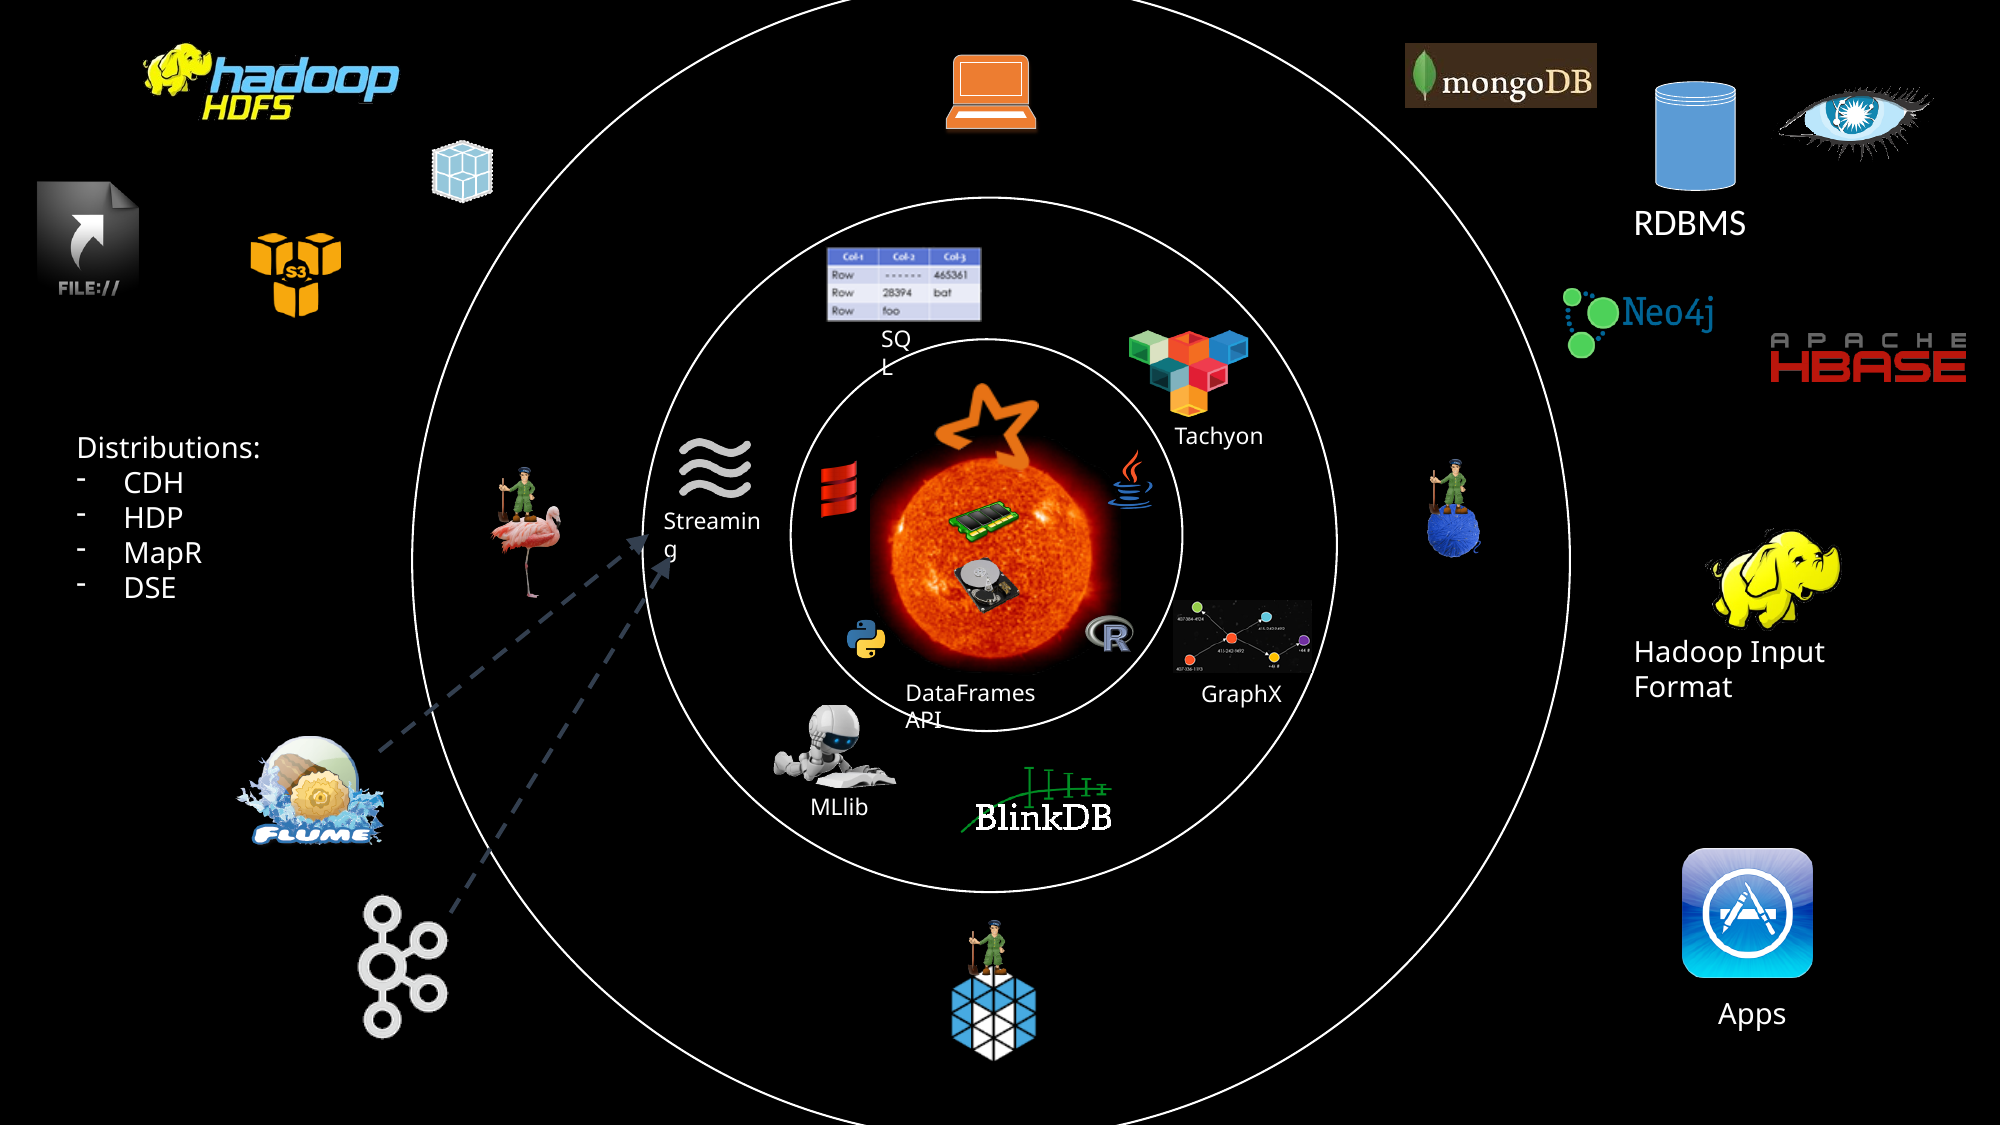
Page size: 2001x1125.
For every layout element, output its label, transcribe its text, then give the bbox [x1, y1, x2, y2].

picture [237, 217, 353, 332]
text_box GraphX [1186, 672, 1325, 715]
picture [1654, 80, 1736, 191]
text_box RDBMS [1618, 190, 1794, 251]
picture [137, 39, 403, 123]
text_box Distributions: CDH HDP MapR DSE [61, 422, 289, 612]
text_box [379, 520, 649, 752]
text_box Streaming [648, 499, 788, 569]
picture [421, 138, 502, 205]
picture [769, 705, 902, 788]
picture [1771, 76, 1941, 170]
text_box DataFrames API [890, 684, 1082, 741]
picture [1173, 600, 1312, 673]
picture [957, 766, 1114, 839]
picture [1705, 528, 1843, 631]
picture [679, 438, 751, 498]
picture [1405, 43, 1597, 108]
picture [1419, 457, 1490, 573]
picture [1682, 848, 1813, 978]
text_box [412, 0, 1571, 1125]
picture [843, 383, 1165, 684]
text_box Apps [1703, 988, 1819, 1038]
picture [1771, 333, 1966, 382]
picture [490, 465, 561, 520]
picture [234, 717, 384, 865]
text_box MLlib [795, 784, 915, 828]
picture [1129, 330, 1250, 418]
text_box Tachyon [1159, 414, 1280, 457]
text_box Hadoop Input Format [1618, 625, 1929, 711]
picture [947, 918, 1046, 1073]
picture [825, 246, 982, 322]
picture [1560, 285, 1715, 362]
text_box SQL [866, 322, 937, 387]
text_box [450, 556, 671, 913]
picture [10, 168, 164, 322]
picture [941, 51, 1041, 136]
picture [354, 891, 451, 1042]
picture [817, 460, 857, 518]
